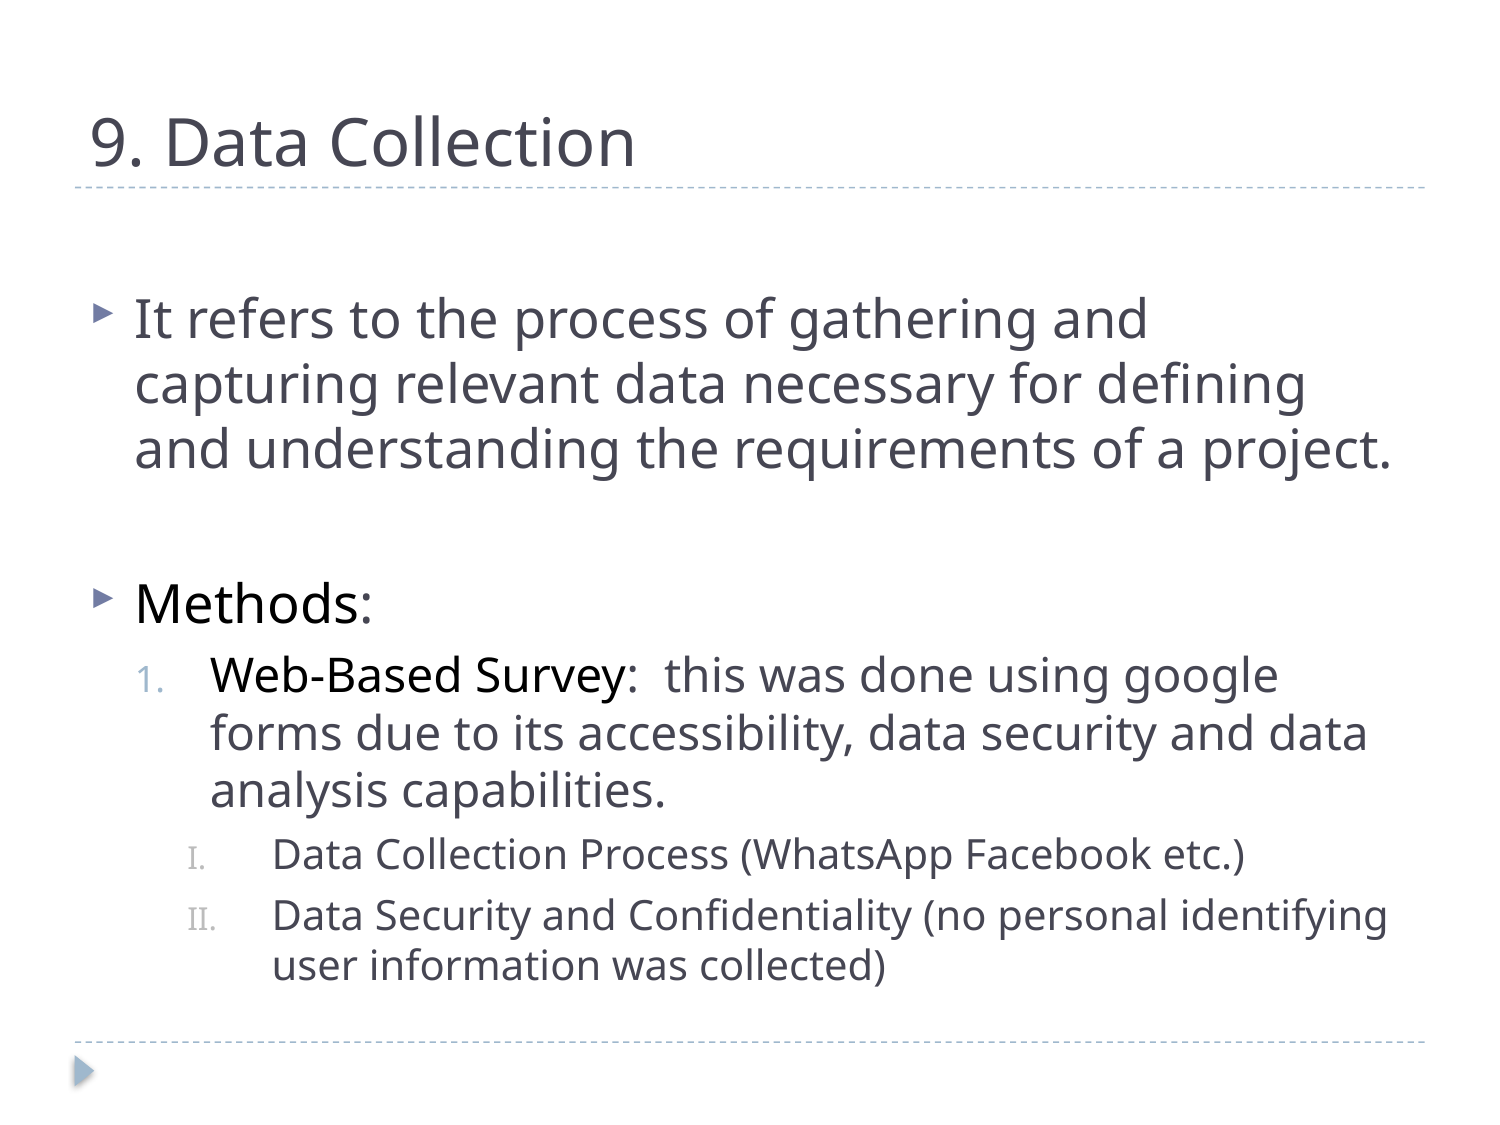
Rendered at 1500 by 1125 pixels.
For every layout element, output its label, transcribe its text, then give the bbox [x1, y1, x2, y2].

title 9. Data Collection [75, 24, 1425, 188]
list It refers to the process of gathering and capturing relevant data necessary for defining and understanding the requirements of a project. Methods: Web-Based Survey: this was done using google forms due to its accessibility, data security and data analysis capabilities. Data Collection Process (WhatsApp Facebook etc.) Data Security and Confidentiality (no personal identifying user information was collected) [75, 200, 1425, 1010]
